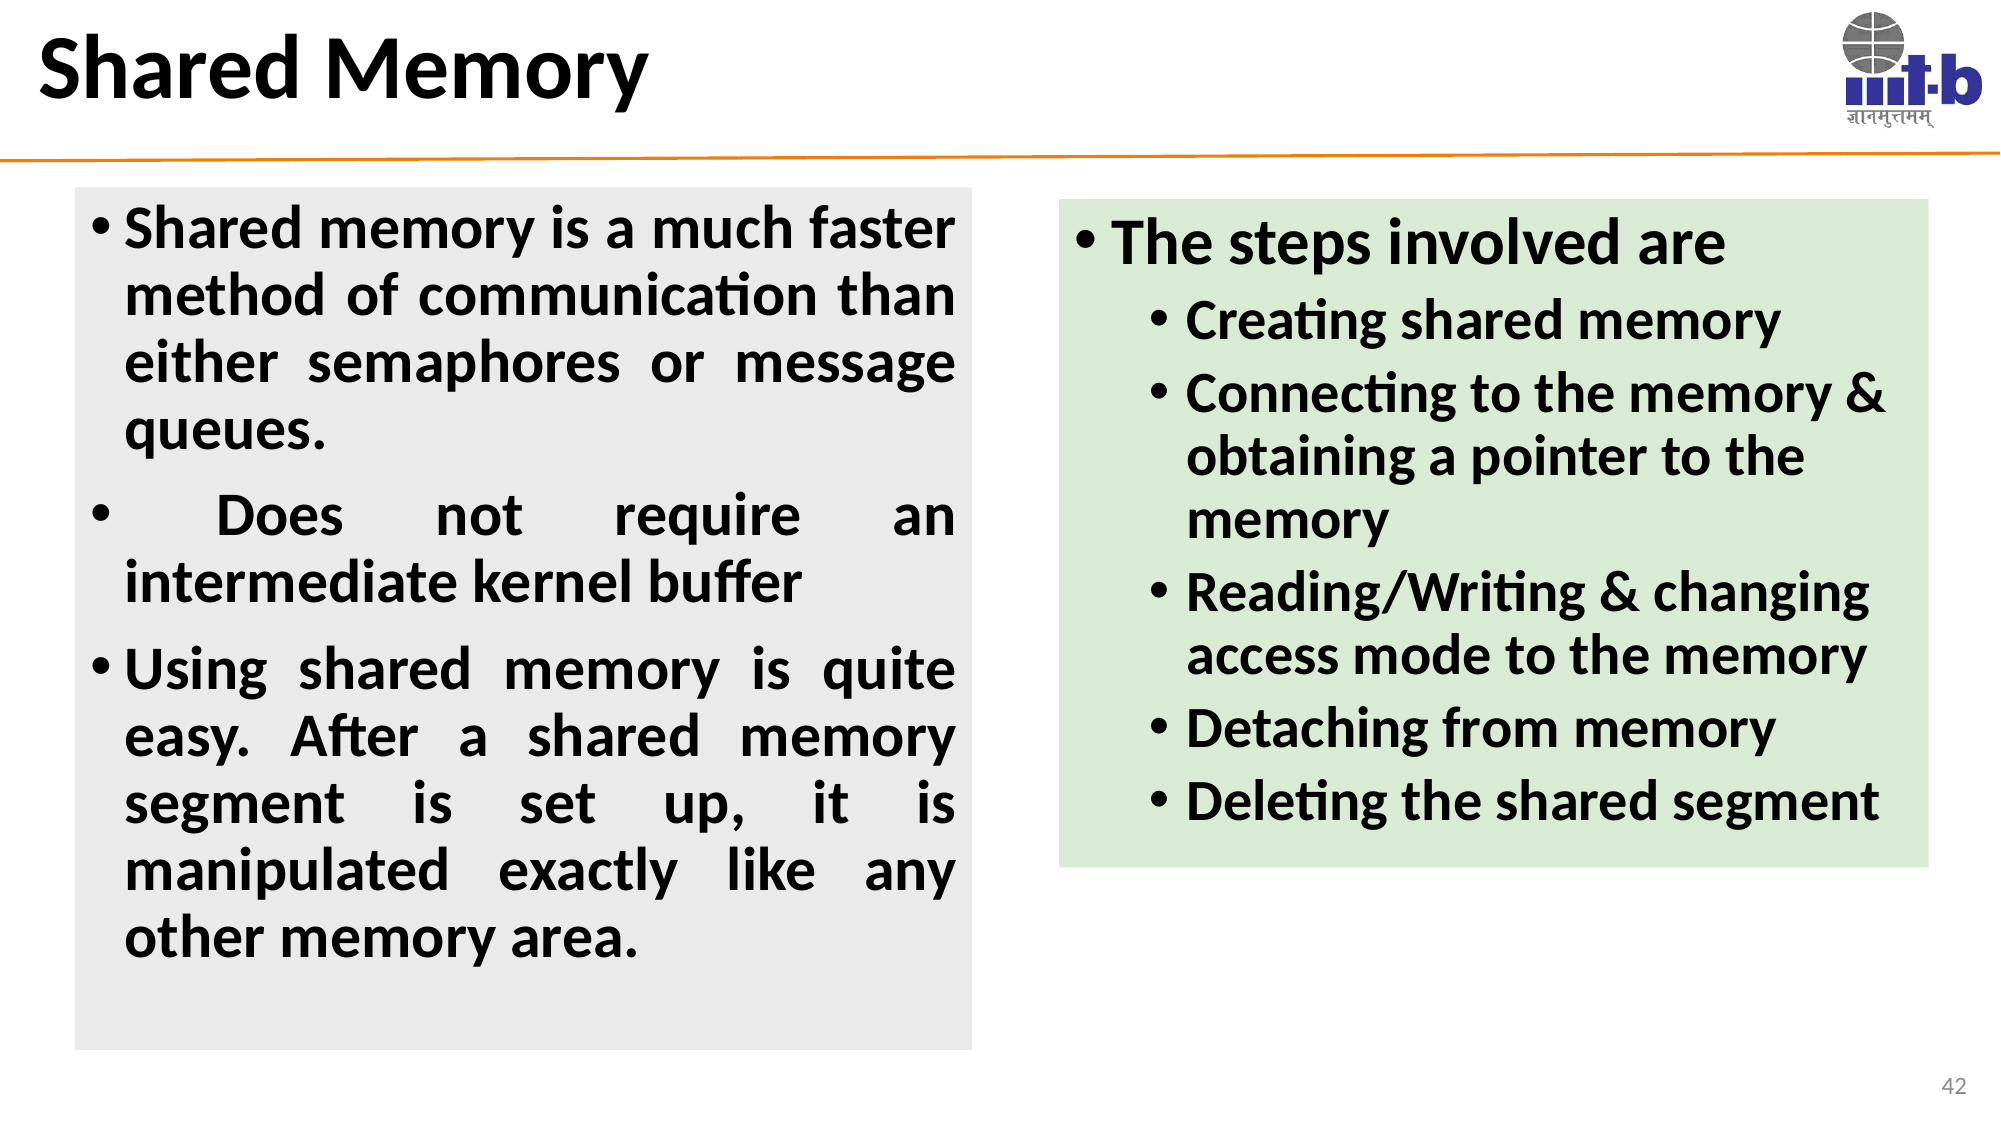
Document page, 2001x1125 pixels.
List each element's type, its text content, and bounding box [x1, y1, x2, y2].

picture [1957, 8, 1983, 130]
text_box The steps involved are Creating shared memory Connecting to the memory & obtaining a pointer to the memory Reading/Writing & changing access mode to the memory Detaching from memory Deleting the shared segment [1059, 199, 1929, 868]
text_box Shared memory is a much faster method of communication than either semaphores or message queues. Does not require an intermediate kernel buffer Using shared memory is quite easy. After a shared memory segment is set up, it is manipulated exactly like any other memory area. [74, 187, 973, 1050]
title Shared Memory [23, 7, 1957, 132]
slide_number 42 [1532, 1054, 1983, 1115]
